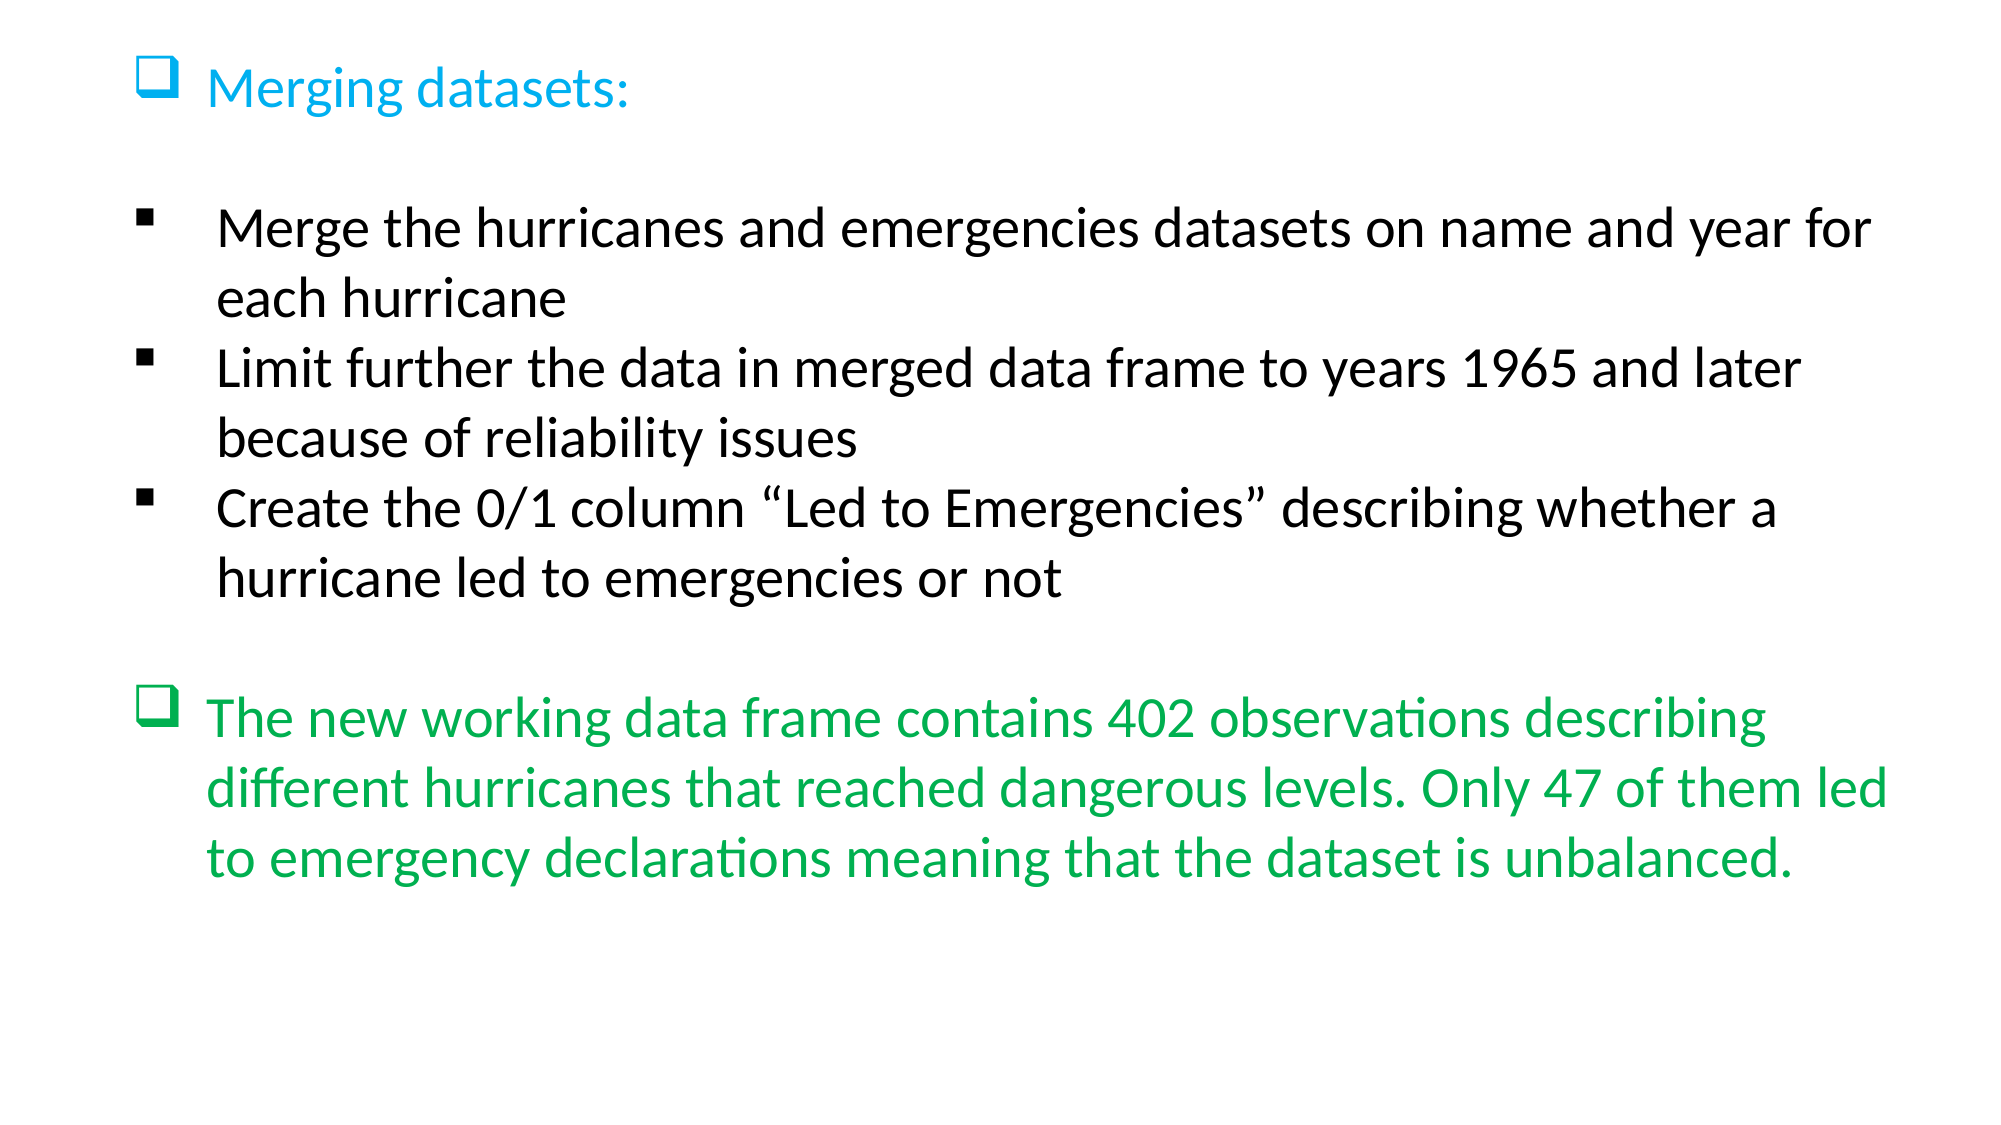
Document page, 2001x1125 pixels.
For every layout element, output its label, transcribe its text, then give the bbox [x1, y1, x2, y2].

text_box Merging datasets: Merge the hurricanes and emergencies datasets on name and year for each hurricane Limit further the data in merged data frame to years 1965 and later because of reliability issues Create the 0/1 column “Led to Emergencies” describing whether a hurricane led to emergencies or not The new working data frame contains 402 observations describing different hurricanes that reached dangerous levels. Only 47 of them led to emergency declarations meaning that the dataset is unbalanced. [116, 41, 1923, 897]
